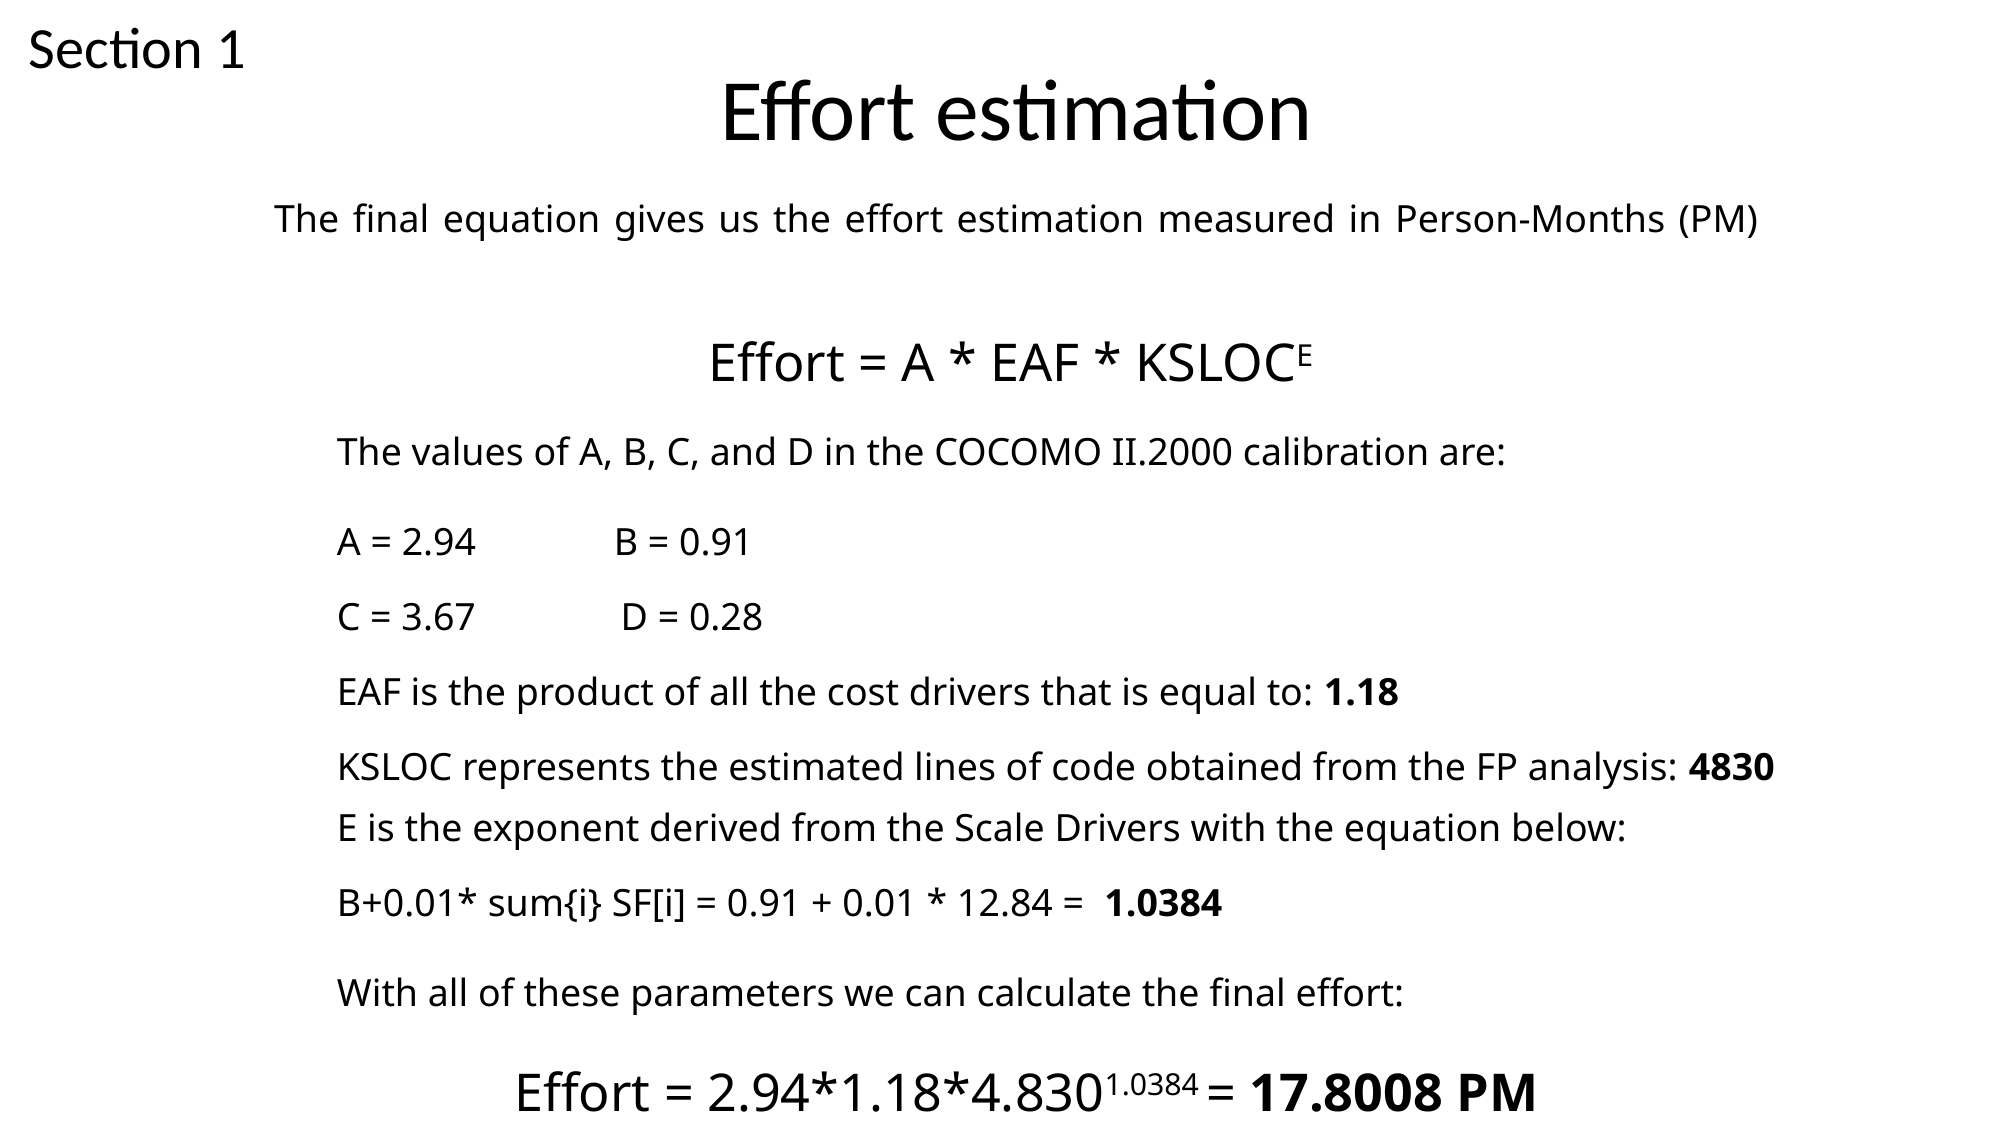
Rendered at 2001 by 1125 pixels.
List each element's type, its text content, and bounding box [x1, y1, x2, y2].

text_box E is the exponent derived from the Scale Drivers with the equation below: B+0.01* sum{i} SF[i] = 0.91 + 0.01 * 12.84 = 1.0384 With all of these parameters we can calculate the final effort: Effort = 2.94*1.18*4.8301.0384 = 17.8008 PM [322, 796, 1731, 1125]
text_box The values of A, B, C, and D in the COCOMO II.2000 calibration are: A = 2.94 B = 0.91 C = 3.67 D = 0.28 EAF is the product of all the cost drivers that is equal to: 1.18 KSLOC represents the estimated lines of code obtained from the FP analysis: 4830 [322, 420, 1852, 841]
text_box The final equation gives us the effort estimation measured in Person-Months (PM) Effort = A * EAF * KSLOCE [259, 187, 1775, 400]
text_box Section 1 [14, 2, 261, 88]
text_box Effort estimation [114, 57, 1919, 176]
